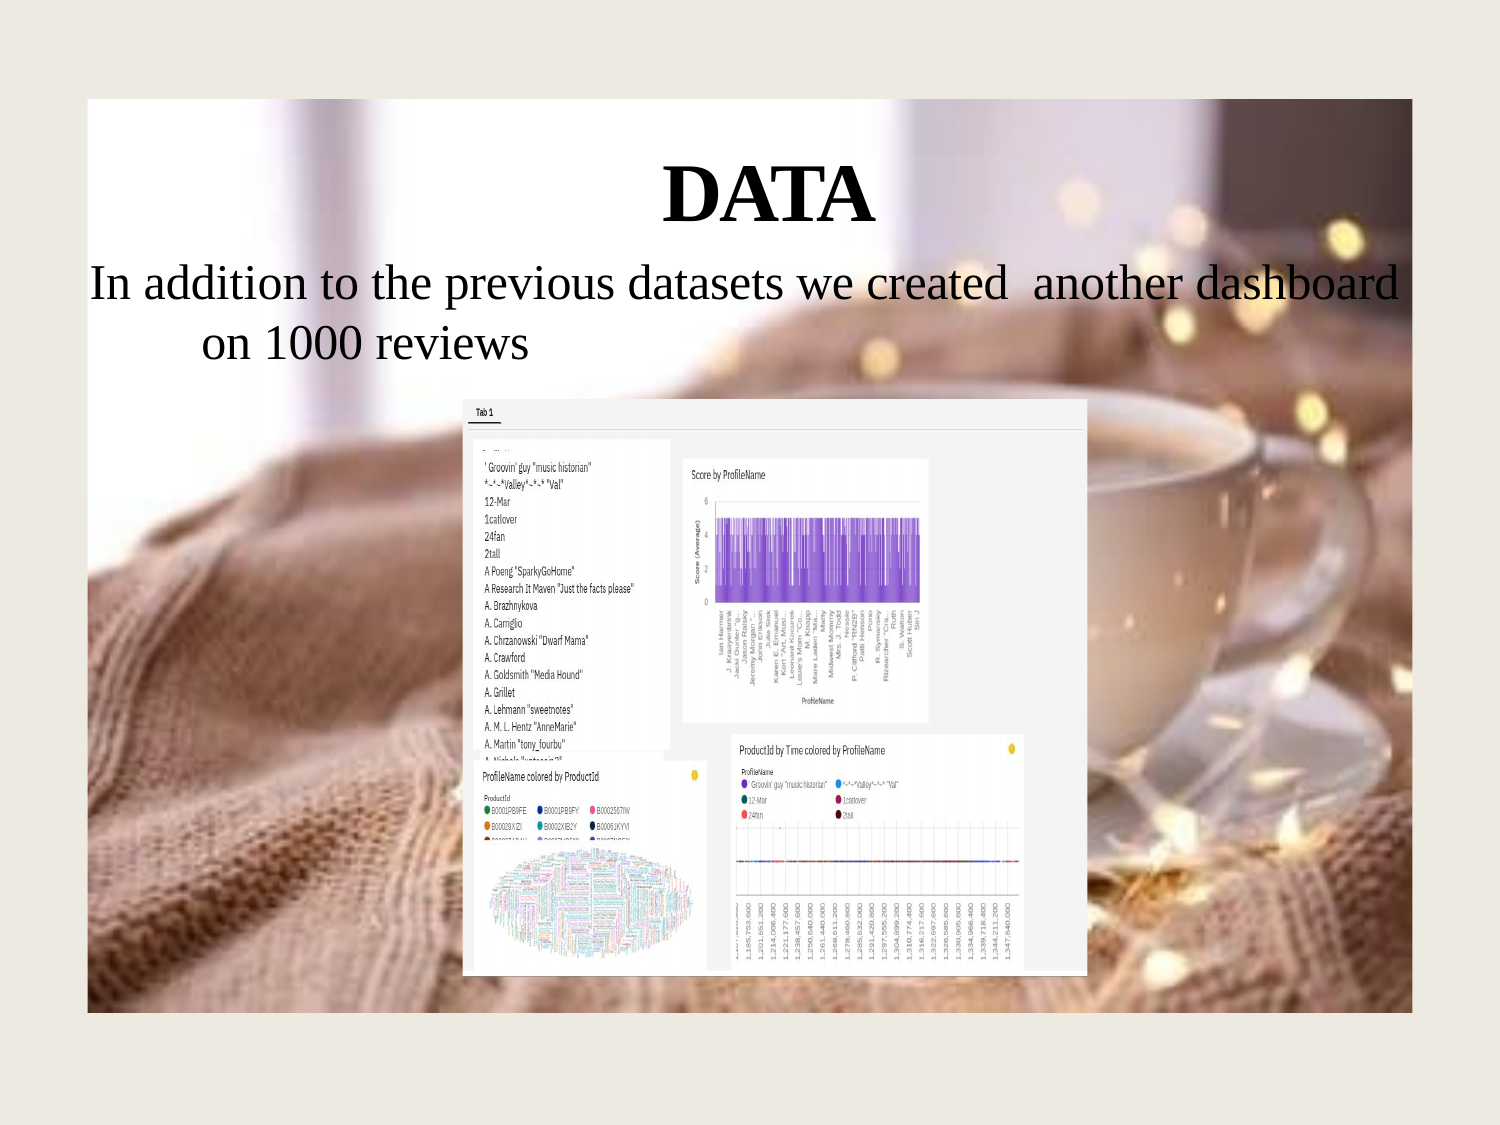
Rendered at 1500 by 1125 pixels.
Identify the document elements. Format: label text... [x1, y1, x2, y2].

title DATA In addition to the previous datasets we created another dashboard on 1000 reviews [87, 122, 1425, 370]
picture [87, 370, 1413, 1013]
picture [87, 99, 1413, 122]
text_box [462, 399, 1088, 977]
